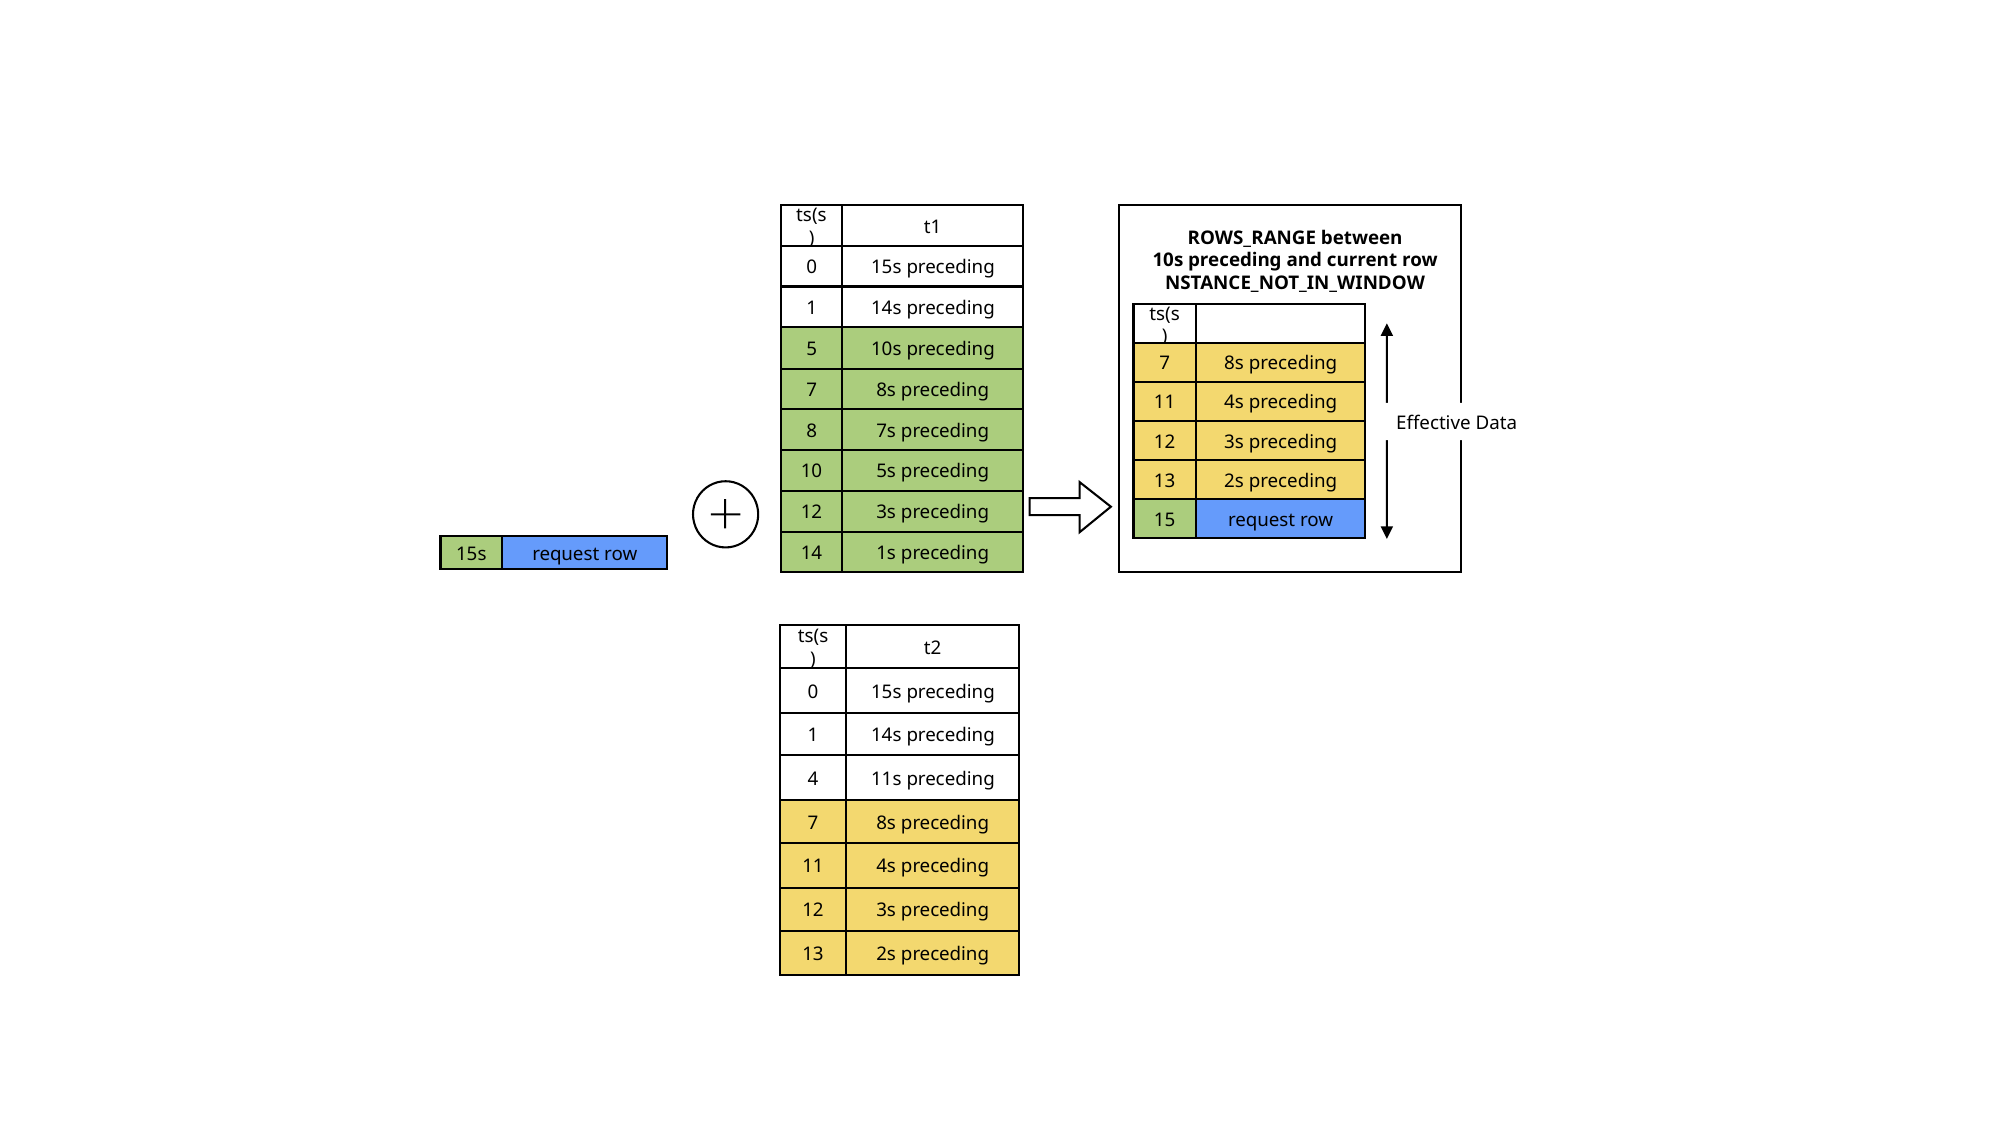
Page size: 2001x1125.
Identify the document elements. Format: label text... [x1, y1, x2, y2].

text_box 2s preceding [1195, 460, 1366, 500]
text_box t1 [843, 205, 1023, 245]
text_box 0 [780, 668, 847, 712]
text_box 8 [780, 409, 843, 450]
text_box [1029, 482, 1111, 533]
text_box 11s preceding [847, 755, 1020, 799]
text_box 8s preceding [843, 368, 1023, 409]
text_box 1 [780, 286, 843, 327]
text_box 5 [780, 327, 843, 368]
text_box 4s preceding [847, 843, 1020, 887]
text_box 14s preceding [847, 712, 1020, 755]
text_box Effective Data [1381, 402, 1532, 441]
text_box 14 [780, 532, 843, 572]
text_box 13 [780, 931, 846, 975]
text_box [1119, 205, 1462, 572]
text_box 7 [1133, 343, 1195, 381]
text_box 3s preceding [847, 887, 1020, 931]
text_box 13 [1133, 460, 1195, 500]
text_box 7 [780, 799, 847, 843]
text_box 7s preceding [843, 409, 1023, 450]
text_box 3s preceding [843, 490, 1023, 532]
text_box 1 [780, 712, 847, 755]
text_box 12 [780, 490, 843, 532]
text_box request row [1195, 500, 1366, 538]
text_box 14s preceding [843, 286, 1023, 327]
text_box 2s preceding [846, 931, 1020, 975]
text_box 3s preceding [1195, 420, 1366, 460]
text_box ts(s) [780, 205, 843, 245]
text_box t2 [847, 624, 1020, 668]
text_box 0 [780, 245, 843, 286]
text_box [1380, 441, 1394, 539]
text_box 10 [780, 450, 843, 490]
text_box 4 [780, 755, 847, 799]
text_box [693, 481, 759, 548]
text_box 15s preceding [847, 668, 1020, 712]
text_box 15s preceding [843, 245, 1023, 286]
text_box 8s preceding [1195, 343, 1366, 381]
text_box 5s preceding [843, 450, 1023, 490]
text_box 10s preceding [843, 327, 1023, 368]
text_box 11 [1133, 381, 1195, 420]
text_box 15s [440, 536, 502, 570]
text_box 11 [780, 843, 847, 887]
text_box 8s preceding [847, 799, 1020, 843]
text_box [1380, 323, 1394, 402]
text_box 12 [1133, 420, 1195, 460]
text_box 4s preceding [1195, 381, 1366, 420]
text_box 7 [780, 368, 843, 409]
text_box request row [502, 536, 668, 570]
text_box 1s preceding [843, 532, 1023, 572]
text_box 12 [780, 887, 847, 931]
text_box ts(s) [780, 624, 847, 668]
